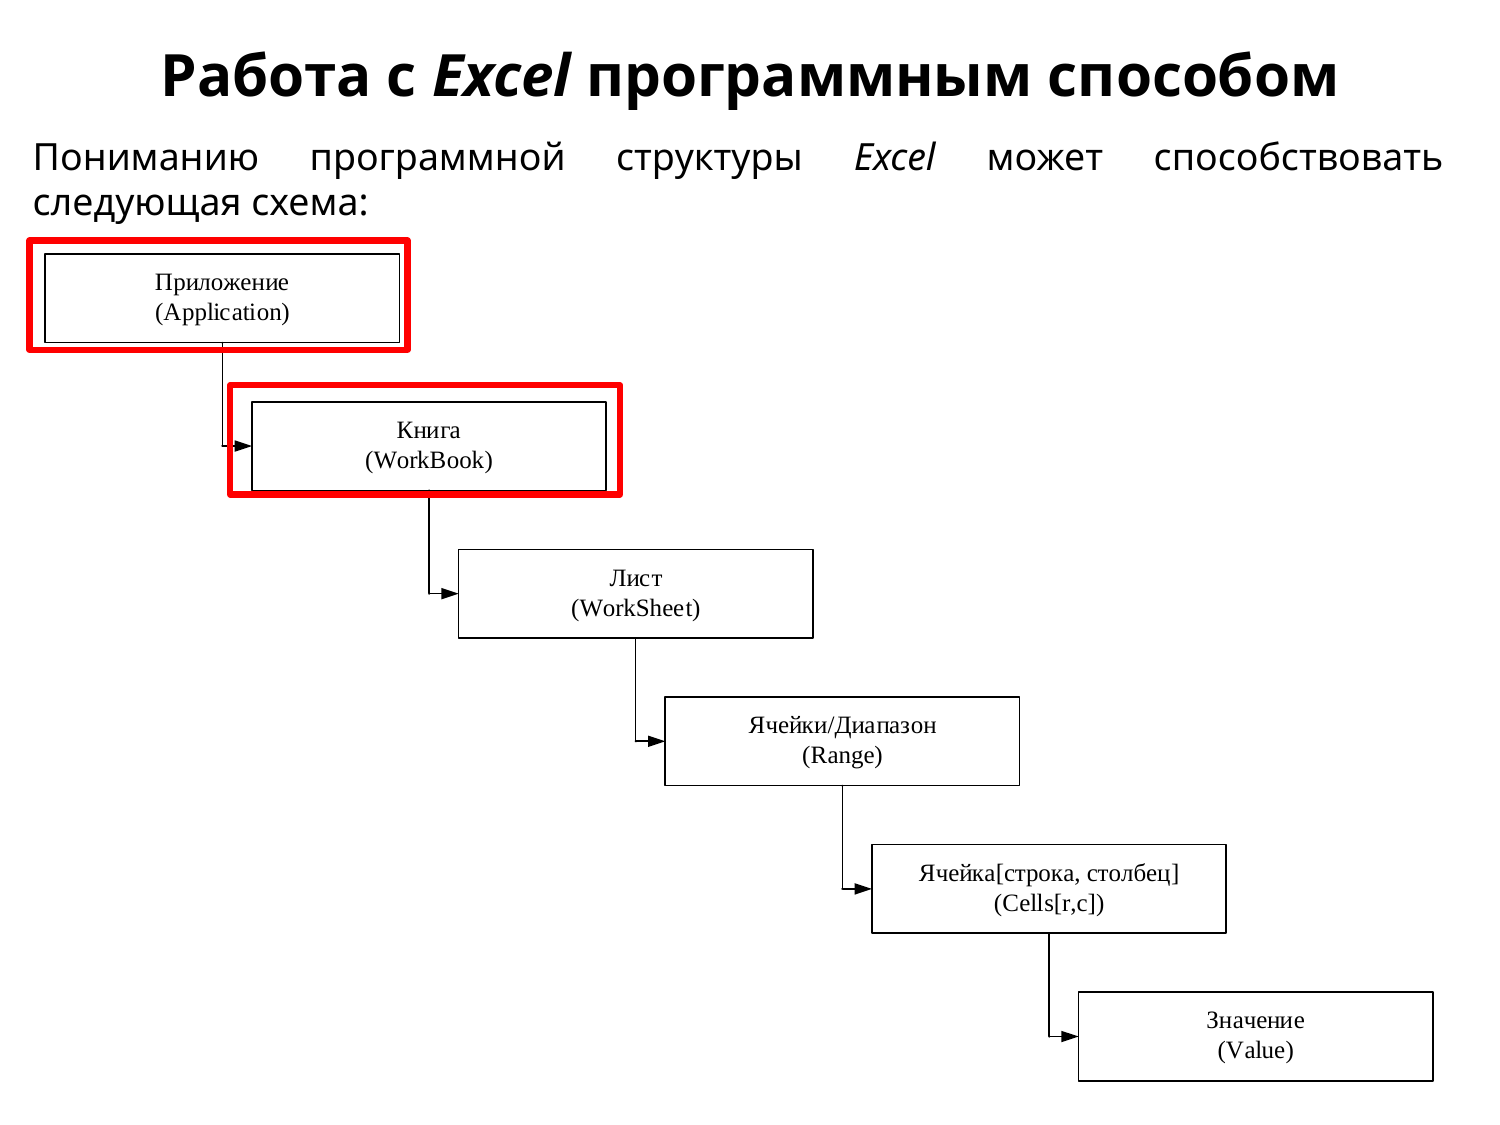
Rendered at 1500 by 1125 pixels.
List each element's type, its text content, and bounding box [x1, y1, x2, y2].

text_box Работа с Excel программным способом [17, 30, 1483, 116]
text_box Пониманию программной структуры Excel может способствовать следующая схема: [17, 125, 1459, 231]
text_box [41, 250, 1435, 1083]
text_box [27, 238, 410, 352]
